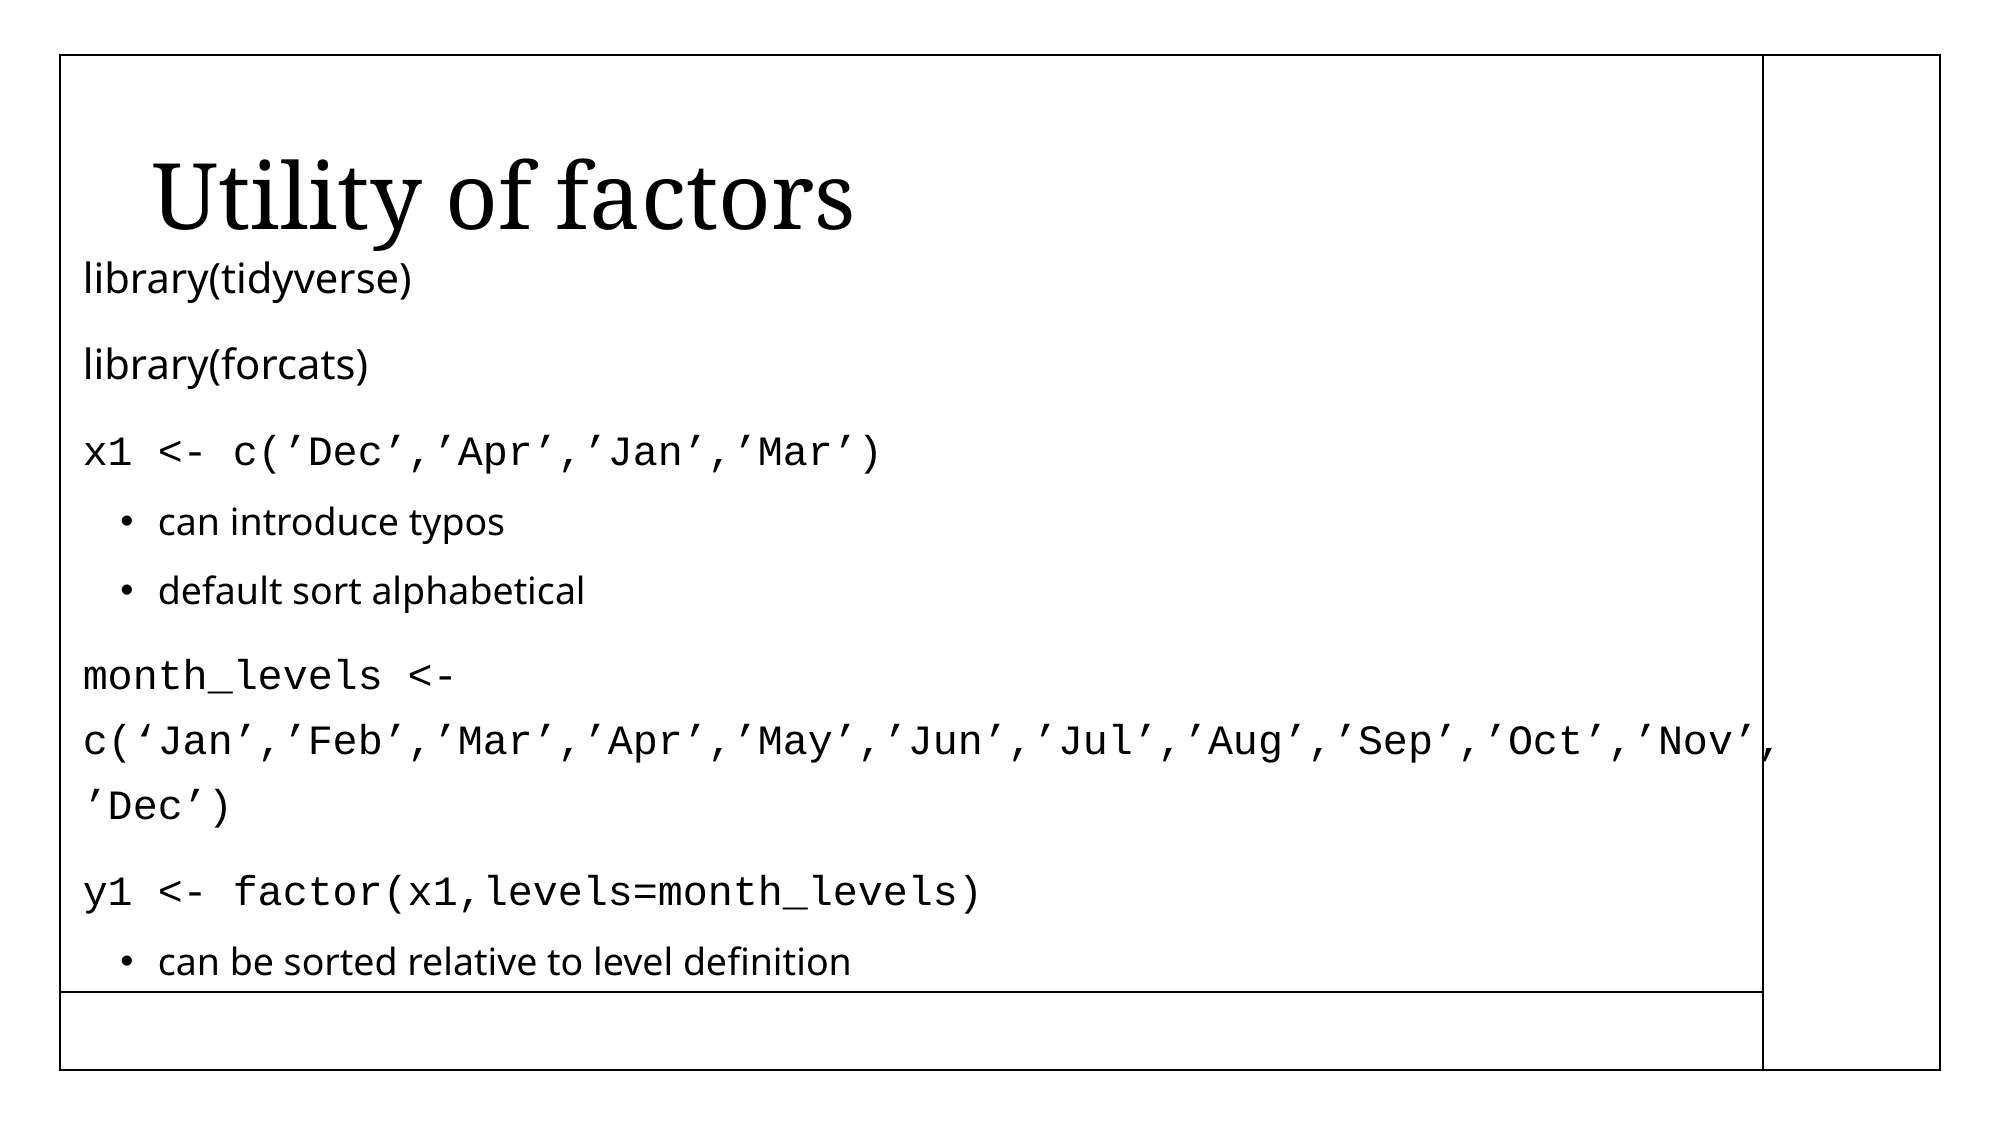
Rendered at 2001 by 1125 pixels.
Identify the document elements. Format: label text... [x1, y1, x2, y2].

list library(tidyverse) library(forcats) x1 <- c(’Dec’,’Apr’,’Jan’,’Mar’) can introduce typos default sort alphabetical month_levels <- c(‘Jan’,’Feb’,’Mar’,’Apr’,’May’,’Jun’,’Jul’,’Aug’,’Sep’,’Oct’,’Nov’,’Dec’) y1 <- factor(x1,levels=month_levels) can be sorted relative to level definition [67, 229, 1803, 1035]
title Utility of factors [138, 90, 1695, 229]
